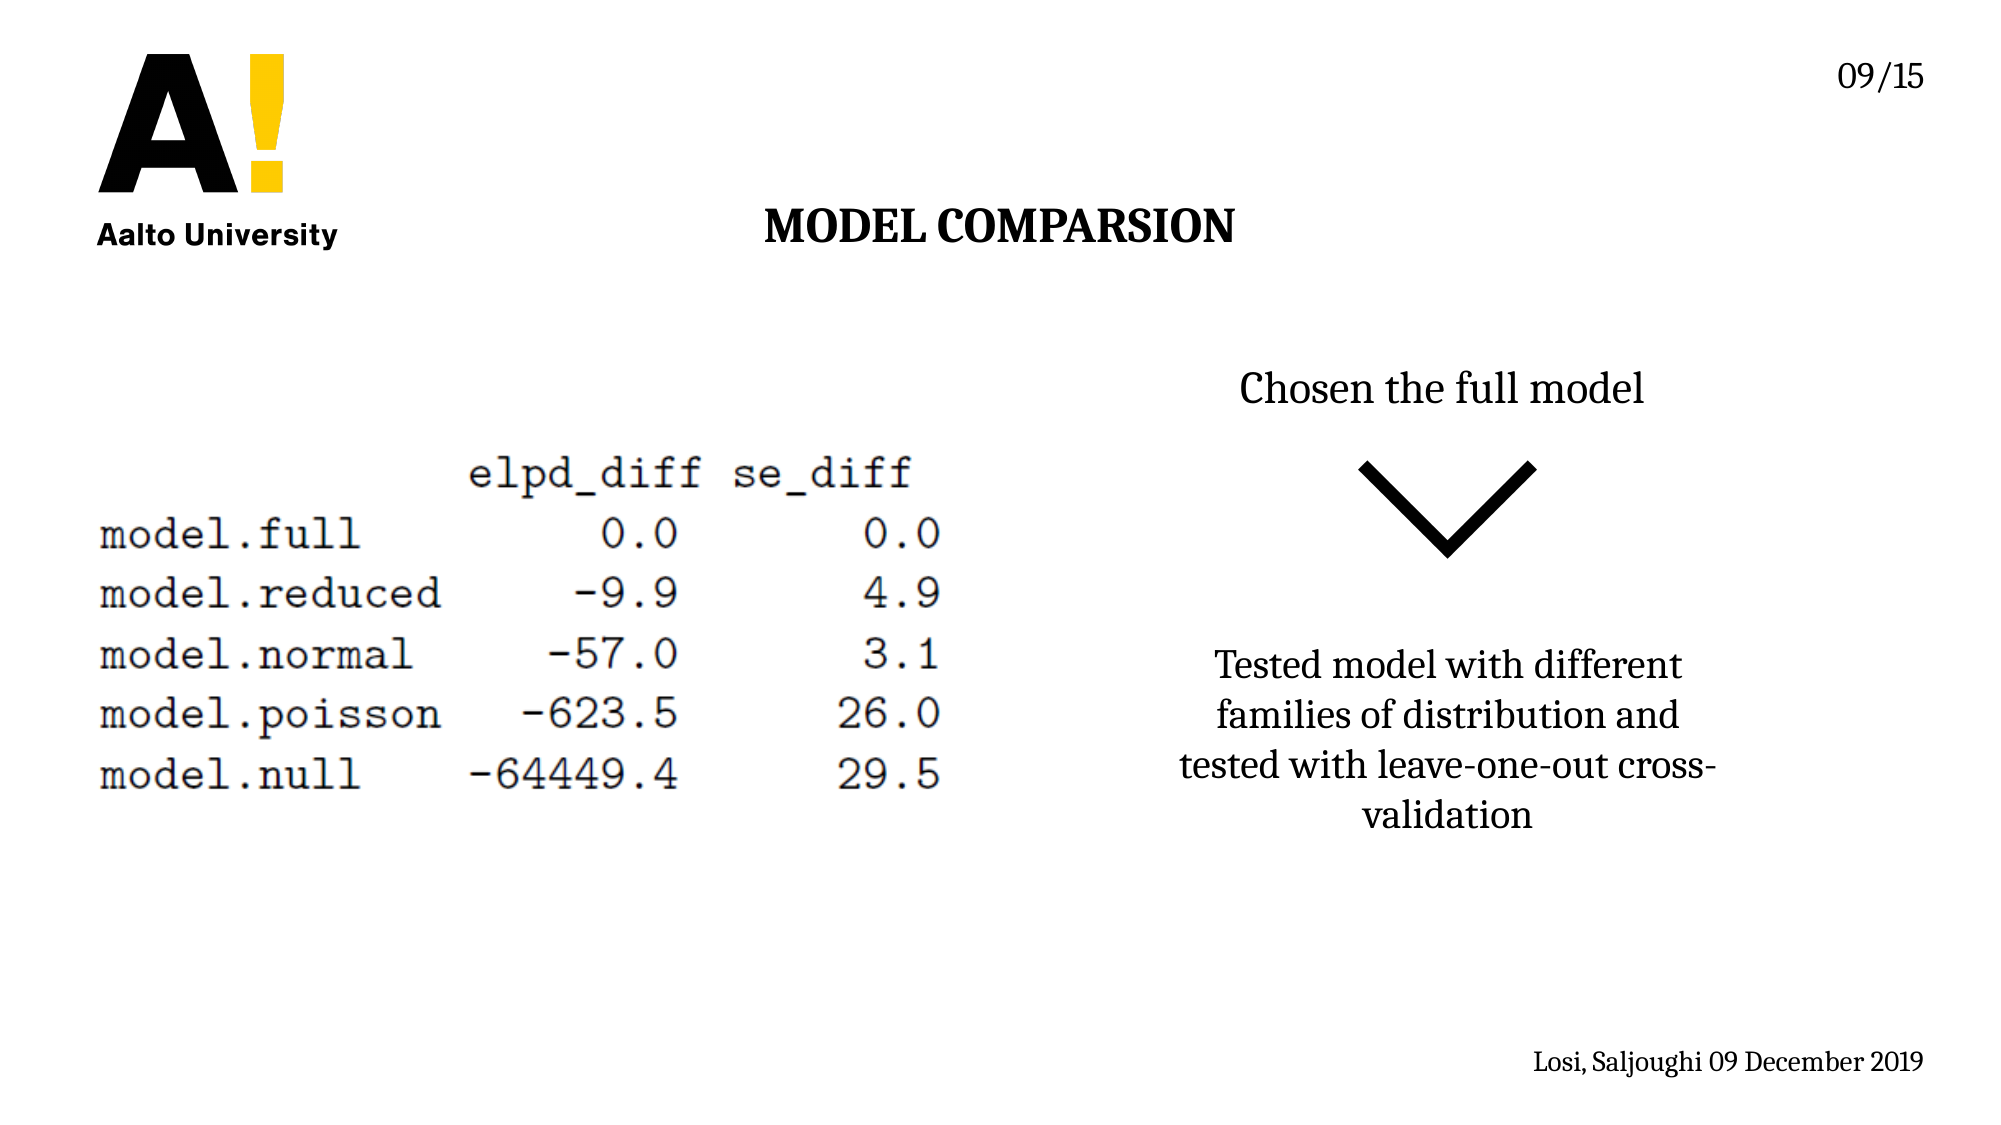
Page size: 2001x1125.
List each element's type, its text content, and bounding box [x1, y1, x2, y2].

picture [86, 43, 348, 261]
picture [1358, 420, 1537, 600]
text_box Tested model with different families of distribution and tested with leave-one-out cross-validation [1157, 629, 1740, 845]
text_box 09/15 [1801, 43, 1940, 104]
text_box Losi, Saljoughi 09 December 2019 [1475, 1034, 1940, 1085]
text_box MODEL COMPARSION [628, 185, 1372, 260]
picture [86, 453, 984, 828]
text_box Chosen the full model [1063, 350, 1832, 420]
